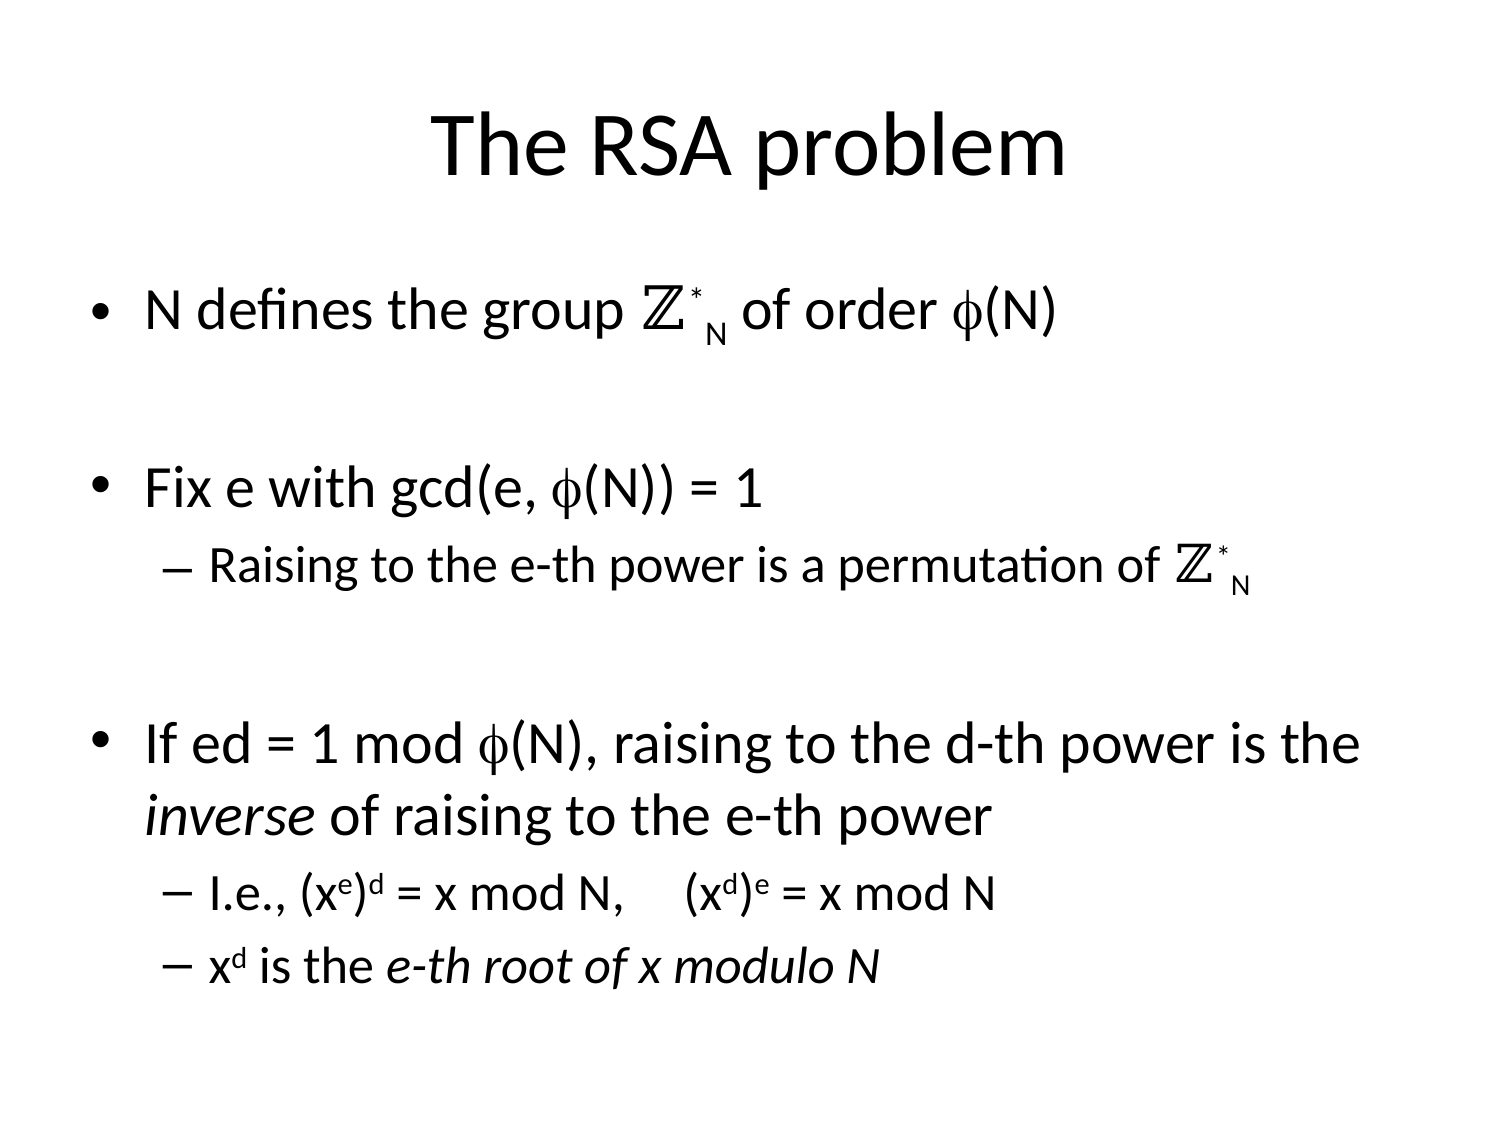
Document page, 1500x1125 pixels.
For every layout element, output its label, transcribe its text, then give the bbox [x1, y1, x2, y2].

list N defines the group ℤ*N of order (N) Fix e with gcd(e, (N)) = 1 Raising to the e-th power is a permutation of ℤ*N If ed = 1 mod (N), raising to the d-th power is the inverse of raising to the e-th power I.e., (xe)d = x mod N, (xd)e = x mod N xd is the e-th root of x modulo N [75, 262, 1425, 1005]
title The RSA problem [75, 45, 1425, 233]
